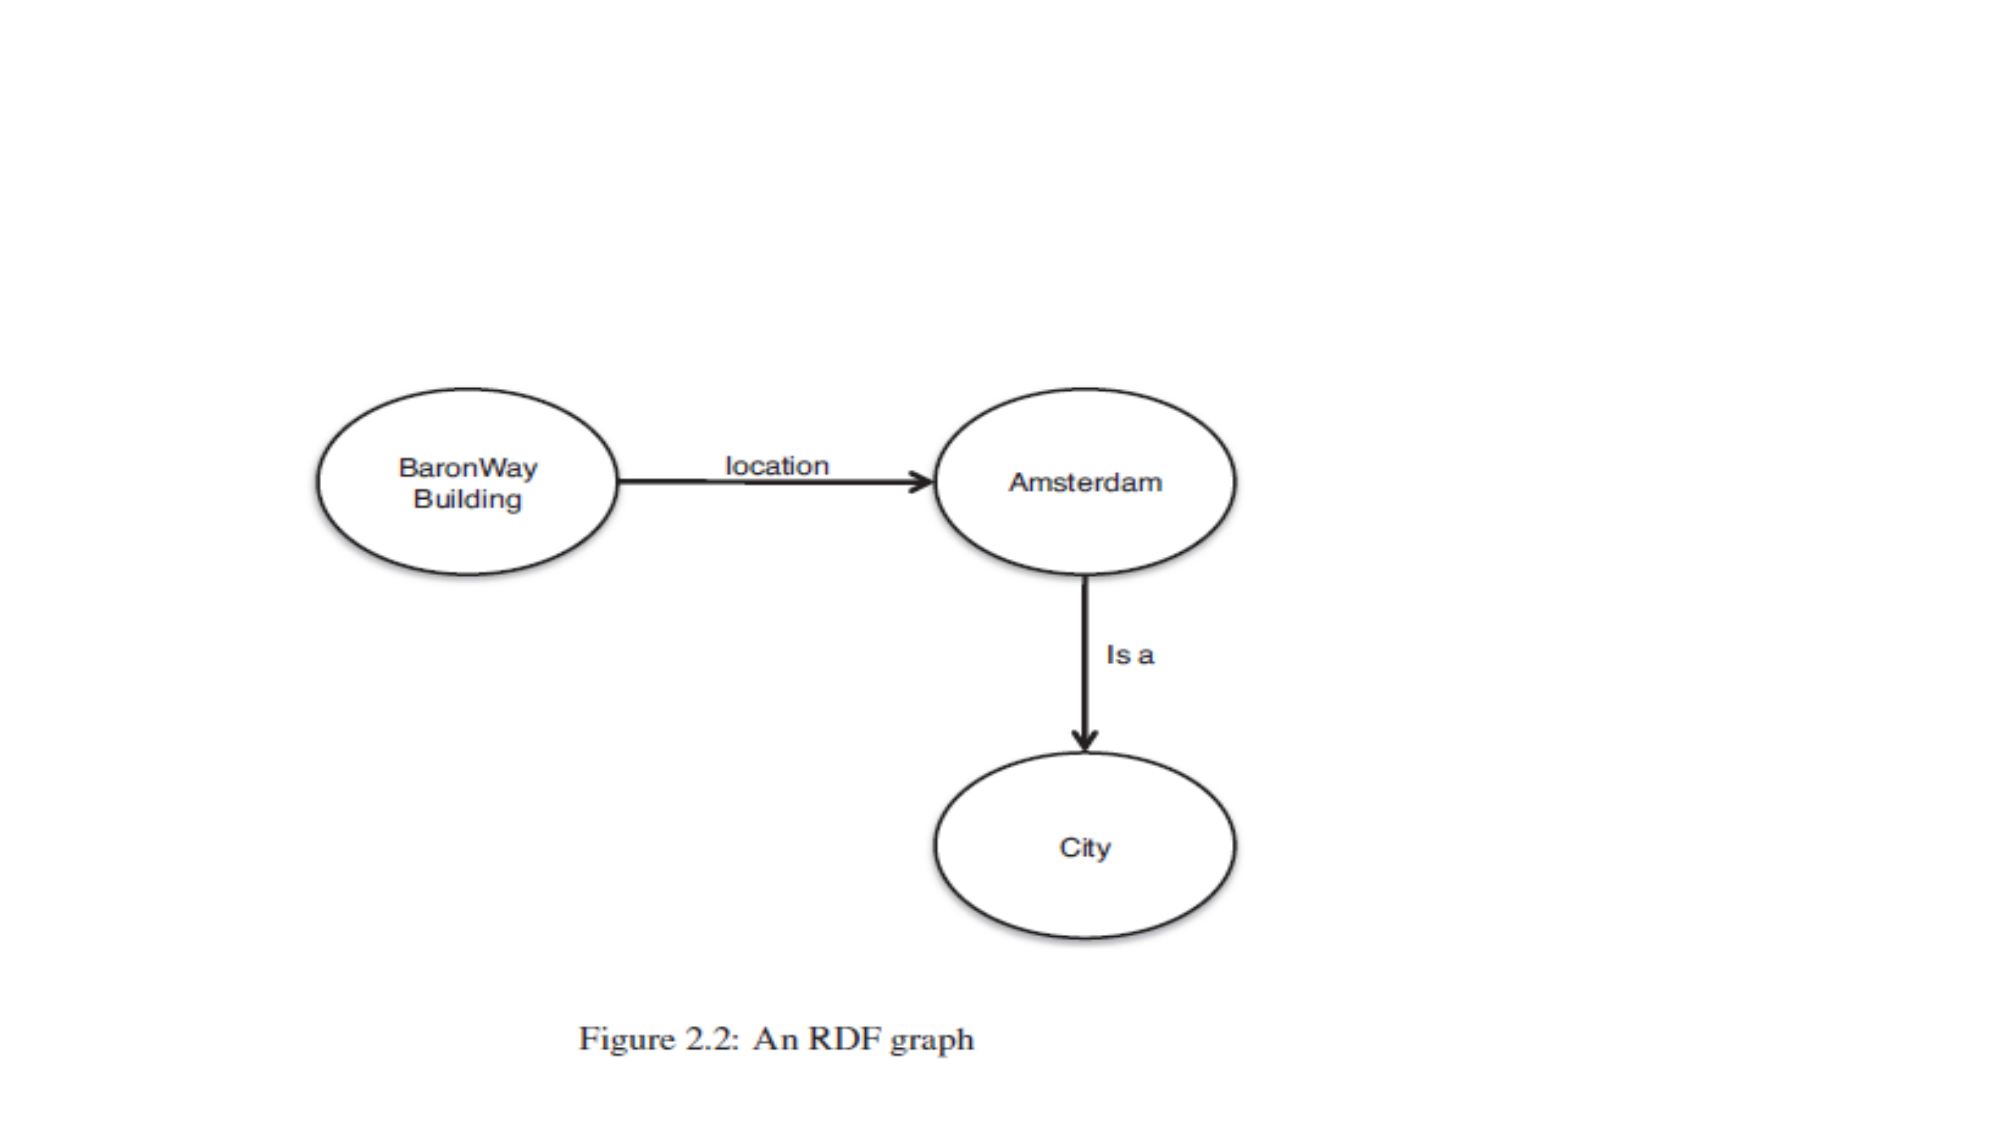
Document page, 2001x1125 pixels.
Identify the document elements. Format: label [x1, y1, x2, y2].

list [194, 361, 1380, 1073]
